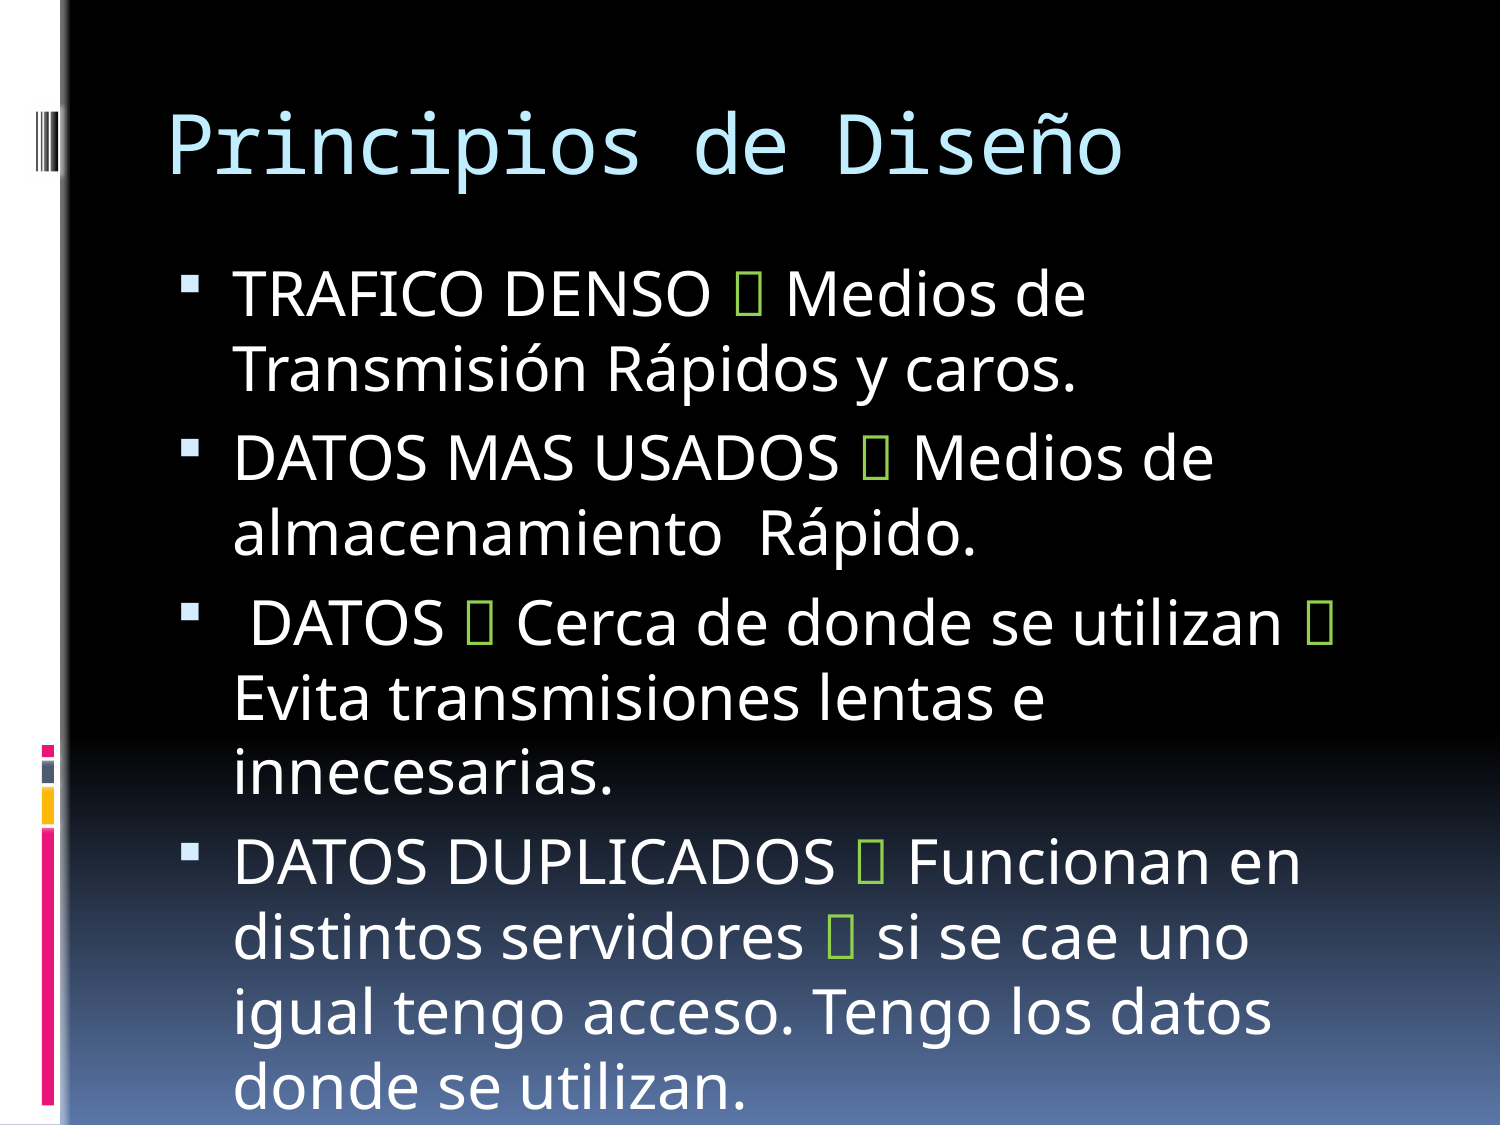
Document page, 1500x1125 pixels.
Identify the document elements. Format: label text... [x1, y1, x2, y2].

list TRAFICO DENSO  Medios de Transmisión Rápidos y caros. DATOS MAS USADOS  Medios de almacenamiento Rápido. DATOS  Cerca de donde se utilizan  Evita transmisiones lentas e innecesarias. DATOS DUPLICADOS  Funcionan en distintos servidores  si se cae uno igual tengo acceso. Tengo los datos donde se utilizan. [149, 245, 1426, 1043]
title Principios de Diseño [150, 84, 1425, 235]
